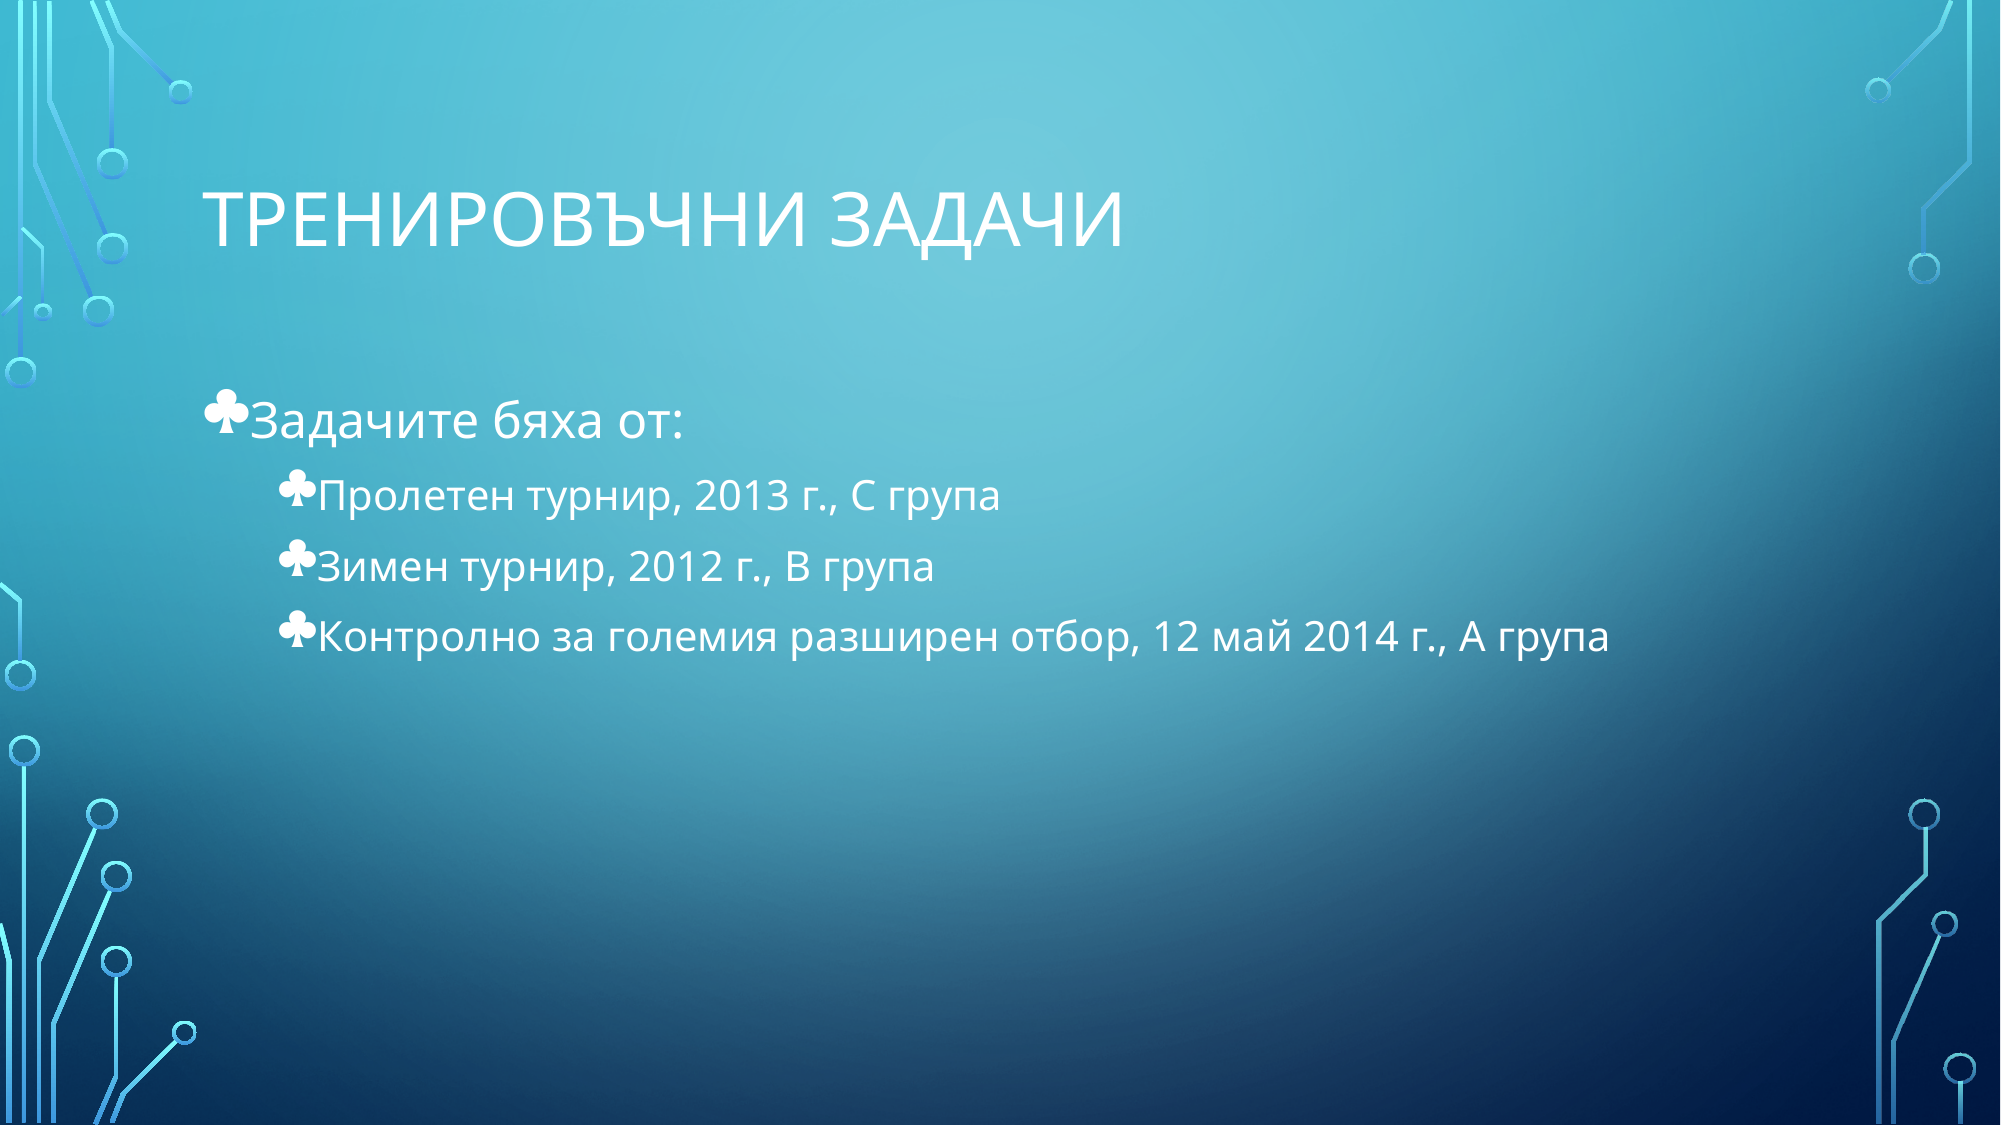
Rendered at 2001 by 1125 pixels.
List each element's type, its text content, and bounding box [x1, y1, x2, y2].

title ТРЕНИРОВЪЧНИ ЗАДАЧИ [187, 101, 1813, 344]
list Задачите бяха от: Пролетен турнир, 2013 г., С група Зимен турнир, 2012 г., В група Контролно за големия разширен отбор, 12 май 2014 г., А група [187, 369, 1813, 950]
